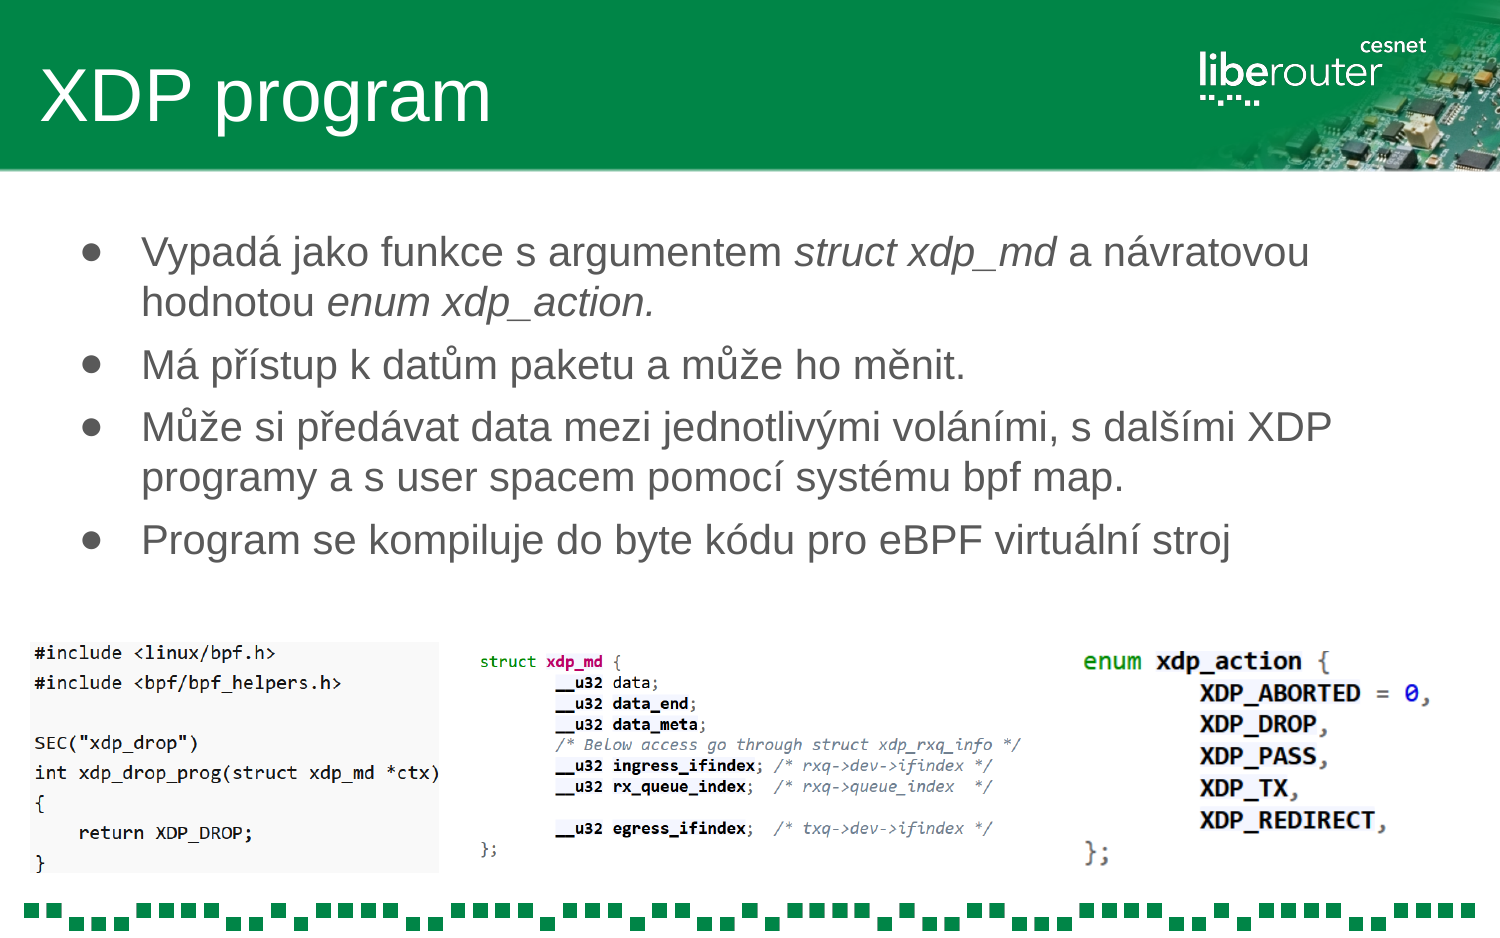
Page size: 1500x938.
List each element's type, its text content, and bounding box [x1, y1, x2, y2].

list Vypadá jako funkce s argumentem struct xdp_md a návratovou hodnotou enum xdp_action. Má přístup k datům paketu a může ho měnit. Může si předávat data mezi jednotlivými voláními, s dalšími XDP programy a s user spacem pomocí systému bpf map. Program se kompiluje do byte kódu pro eBPF virtuální stroj [51, 210, 1449, 555]
title XDP program [24, 31, 1129, 145]
picture [30, 642, 439, 873]
picture [0, 0, 1500, 172]
picture [471, 650, 1029, 863]
picture [1077, 650, 1435, 873]
picture [24, 903, 1475, 931]
